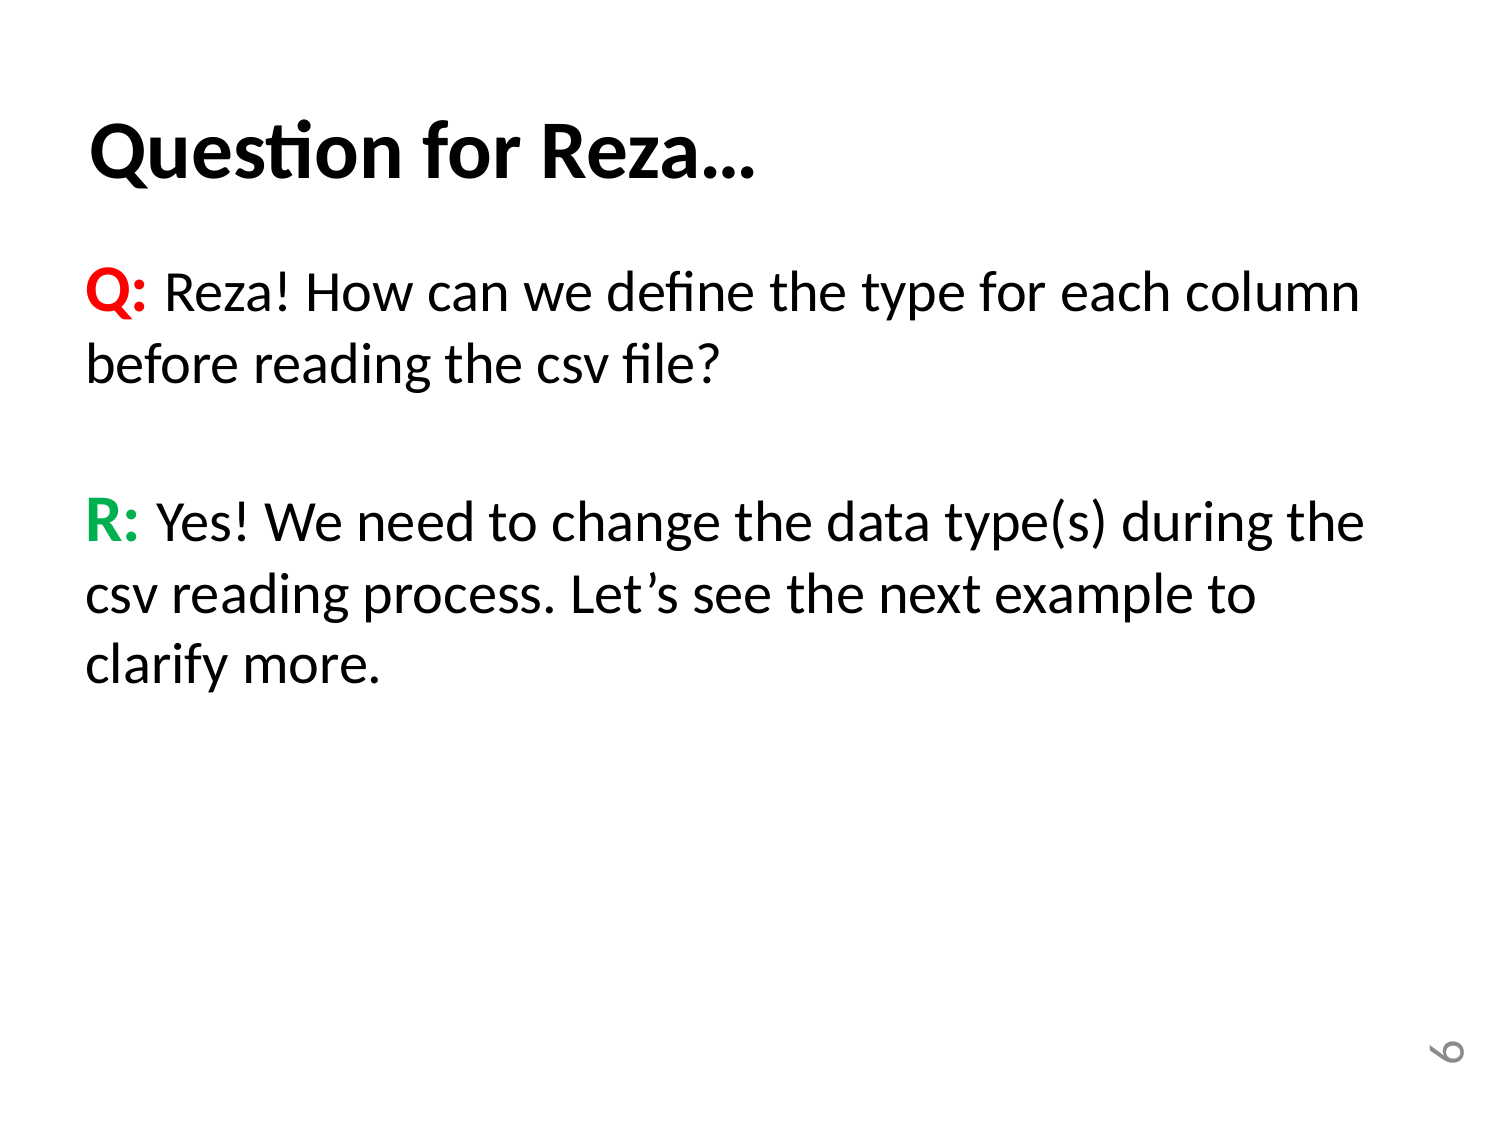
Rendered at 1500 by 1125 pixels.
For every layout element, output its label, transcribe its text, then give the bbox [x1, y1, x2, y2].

text_box Question for Reza… [74, 87, 1438, 203]
slide_number 6 [1412, 1025, 1475, 1125]
text_box Q: Reza! How can we define the type for each column before reading the csv file? R: Yes! We need to change the data type(s) during the csv reading process. Let’s see the next example to clarify more. [70, 237, 1413, 703]
